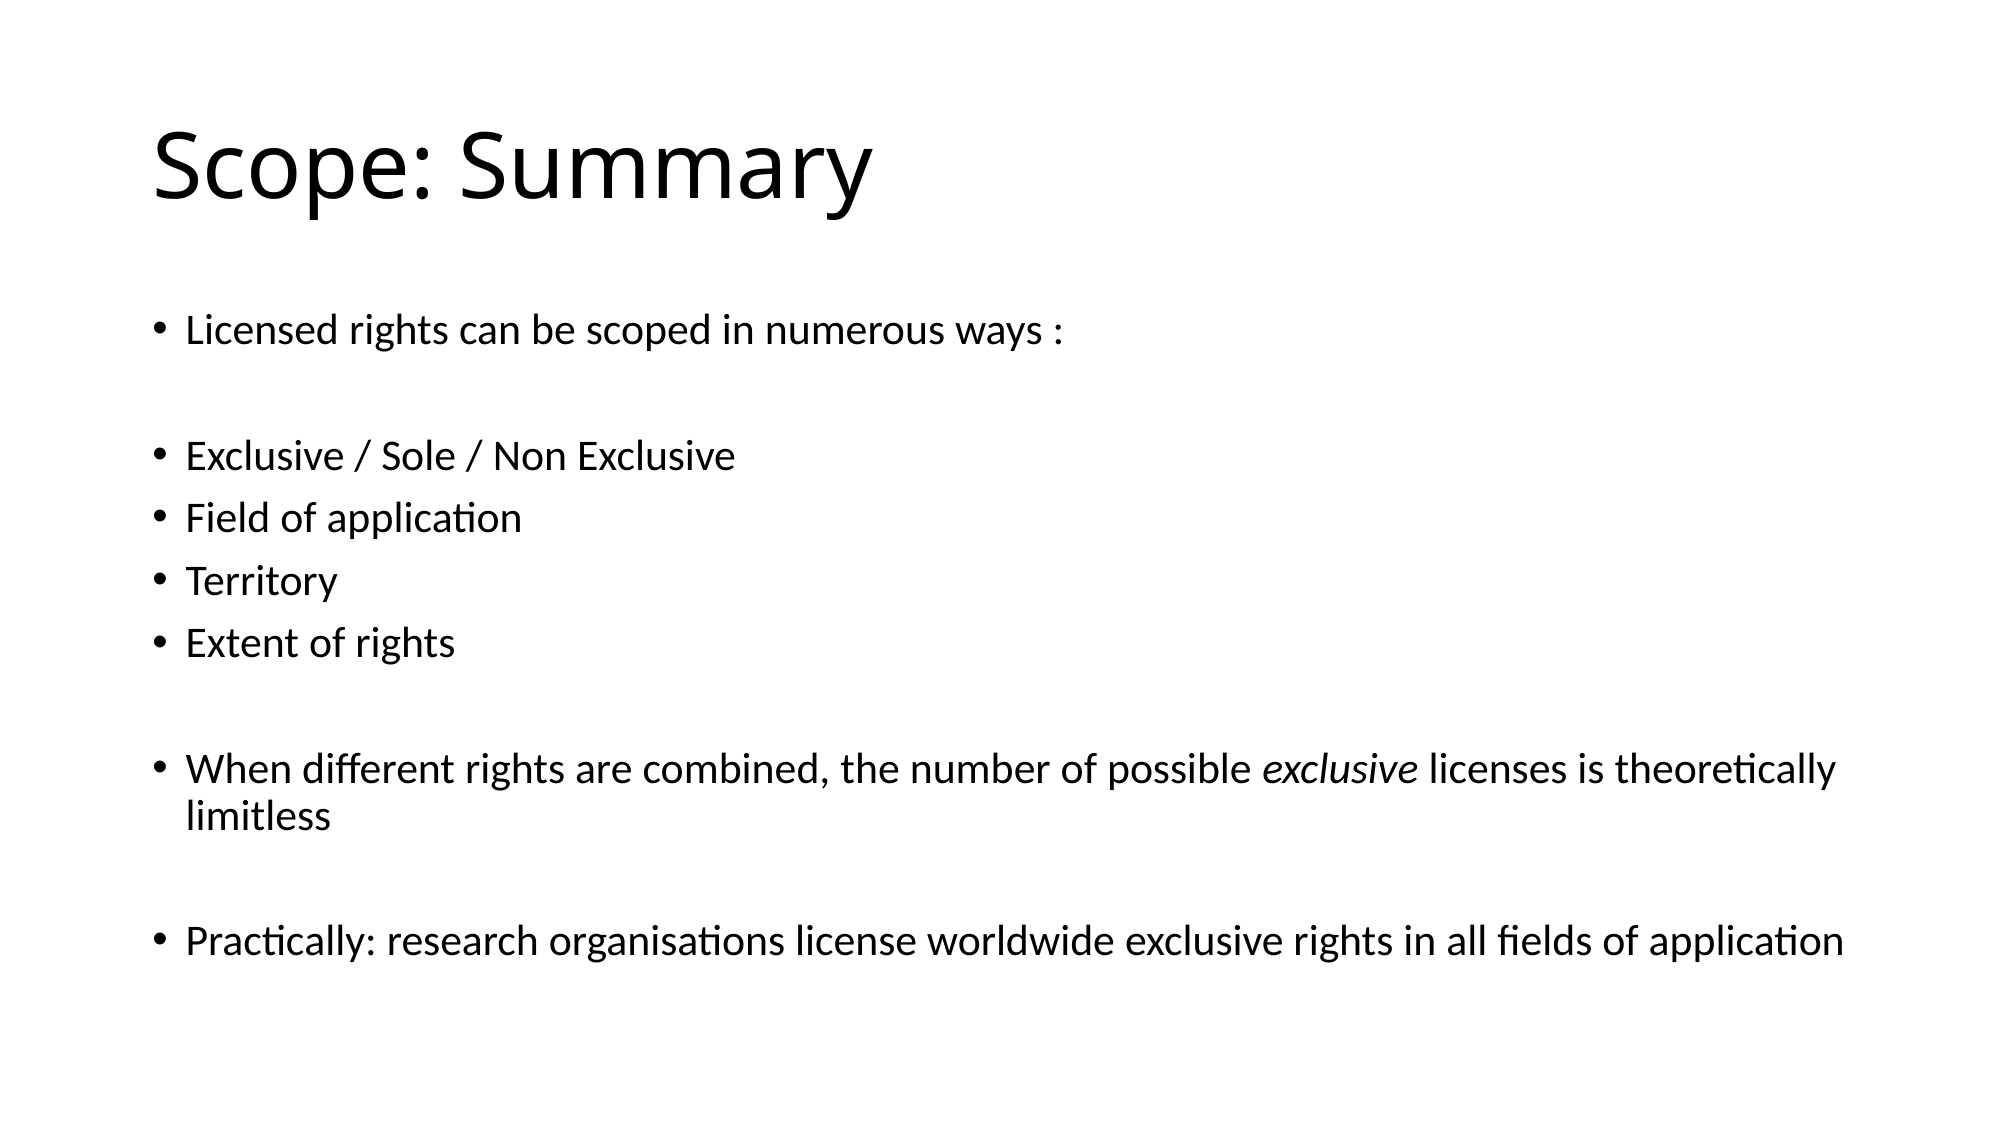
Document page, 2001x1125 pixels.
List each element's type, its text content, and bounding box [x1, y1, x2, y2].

title Scope: Summary [137, 59, 1863, 278]
list Licensed rights can be scoped in numerous ways : Exclusive / Sole / Non Exclusive Field of application Territory Extent of rights When different rights are combined, the number of possible exclusive licenses is theoretically limitless Practically: research organisations license worldwide exclusive rights in all fields of application [137, 299, 1863, 1014]
